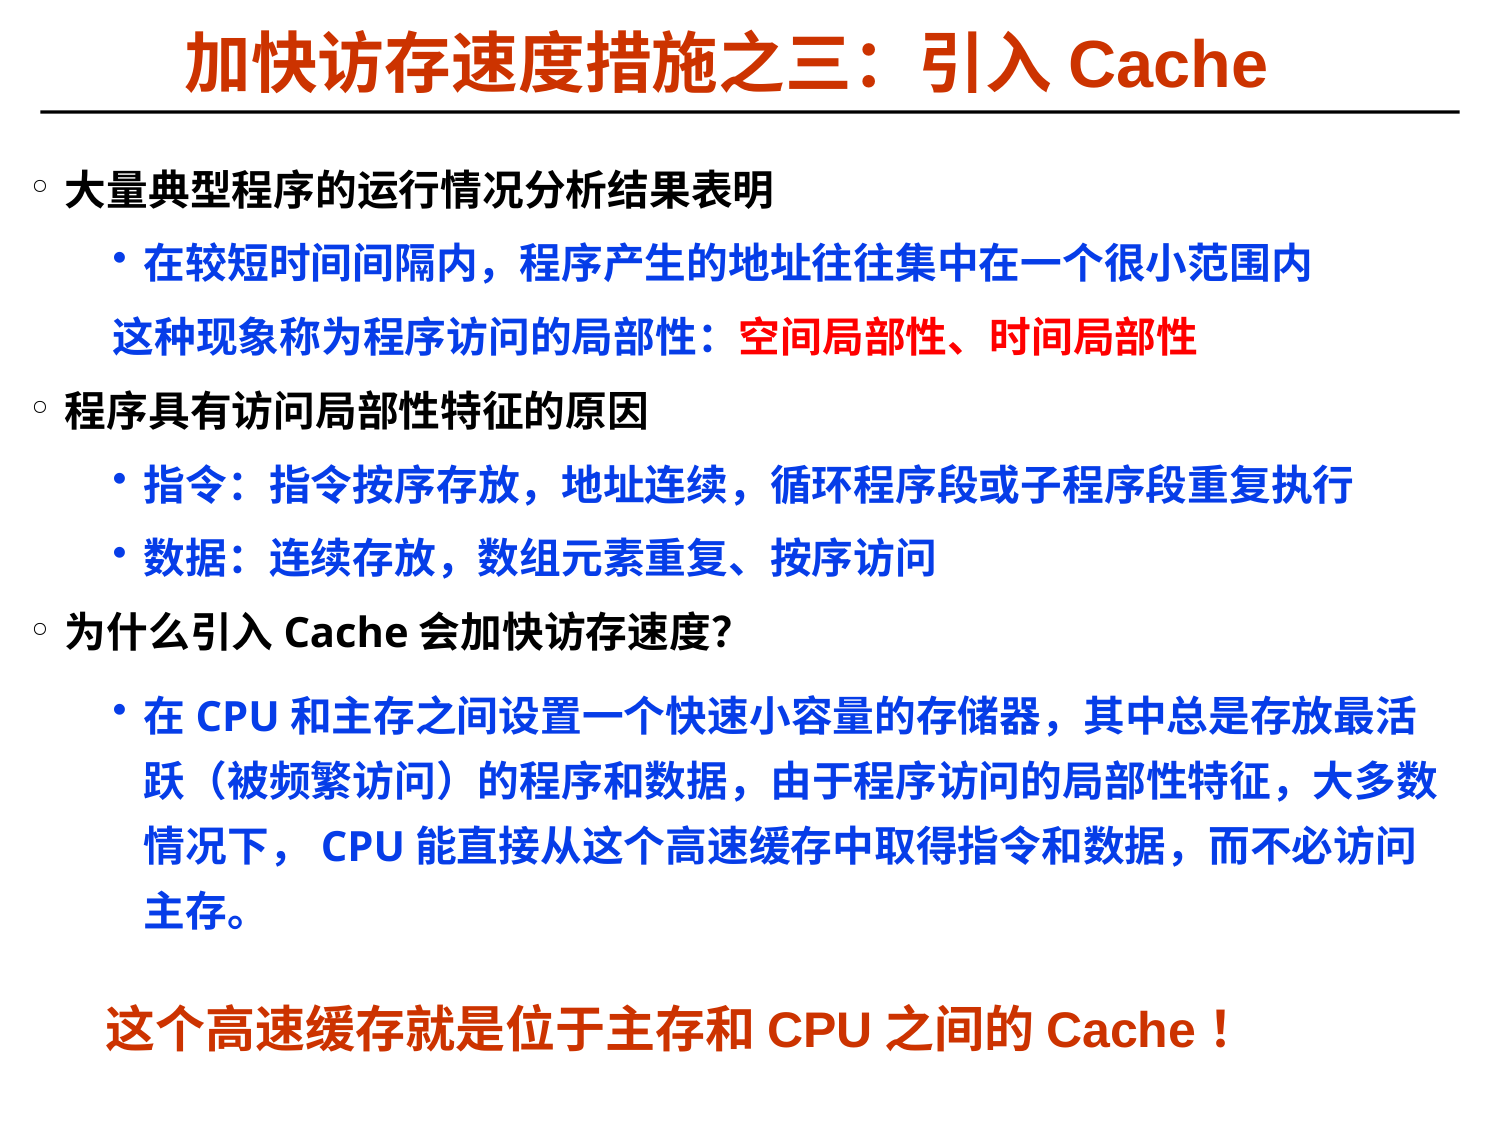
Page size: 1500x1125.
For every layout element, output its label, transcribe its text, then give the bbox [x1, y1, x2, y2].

title 加快访存速度措施之三：引入Cache [17, 23, 1436, 111]
text_box 这个高速缓存就是位于主存和CPU之间的Cache！ [105, 997, 1263, 1058]
list 大量典型程序的运行情况分析结果表明 在较短时间间隔内，程序产生的地址往往集中在一个很小范围内 这种现象称为程序访问的局部性：空间局部性、时间局部性 程序具有访问局部性特征的原因 指令：指令按序存放，地址连续，循环程序段或子程序段重复执行 数据：连续存放，数组元素重复、按序访问 为什么引入Cache会加快访存速度？ 在CPU和主存之间设置一个快速小容量的存储器，其中总是存放最活跃（被频繁访问）的程序和数据，由于程序访问的局部性特征，大多数情况下，CPU能直接从这个高速缓存中取得指令和数据，而不必访问主存。 [16, 151, 1458, 903]
